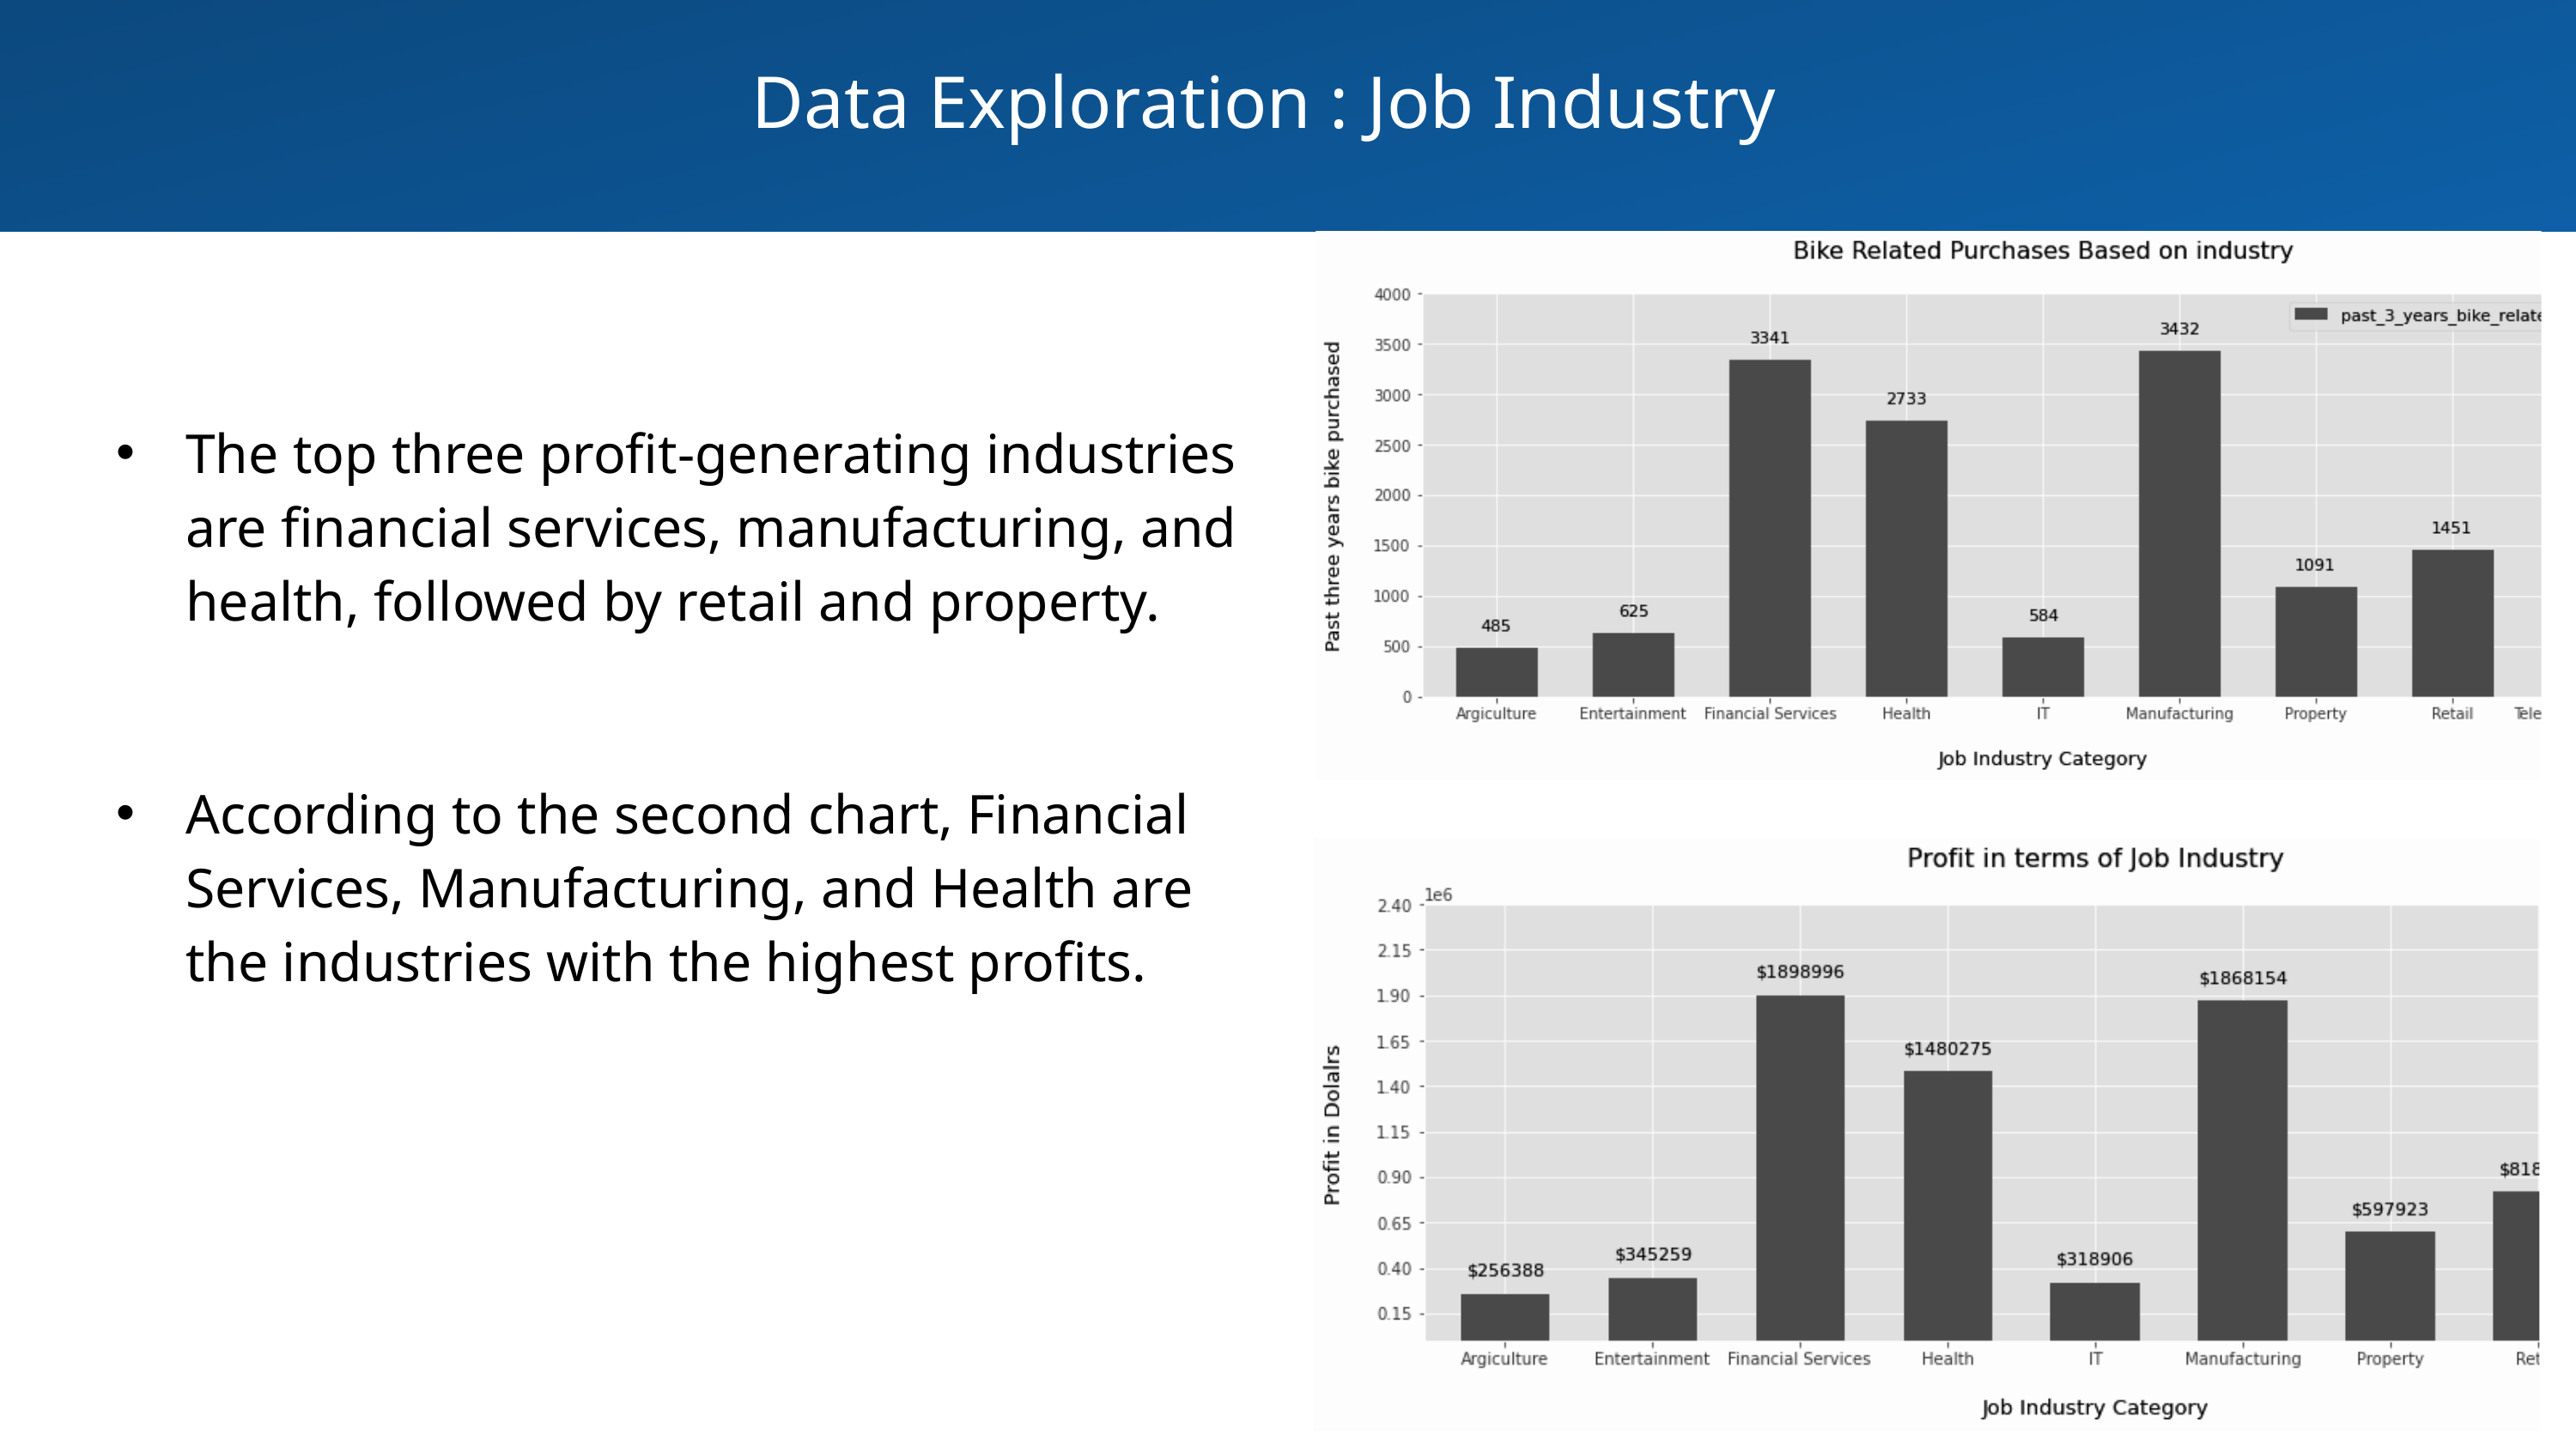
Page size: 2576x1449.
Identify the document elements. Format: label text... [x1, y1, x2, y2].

text_box [1315, 231, 2542, 780]
text_box [1314, 837, 2540, 1431]
text_box [0, 0, 2576, 232]
text_box The top three profit-generating industries are financial services, manufacturing, and health, followed by retail and property. According to the second chart, Financial Services, Manufacturing, and Health are the industries with the highest profits. [46, 409, 1275, 1062]
text_box Data Exploration : Job Industry [70, 57, 2458, 263]
